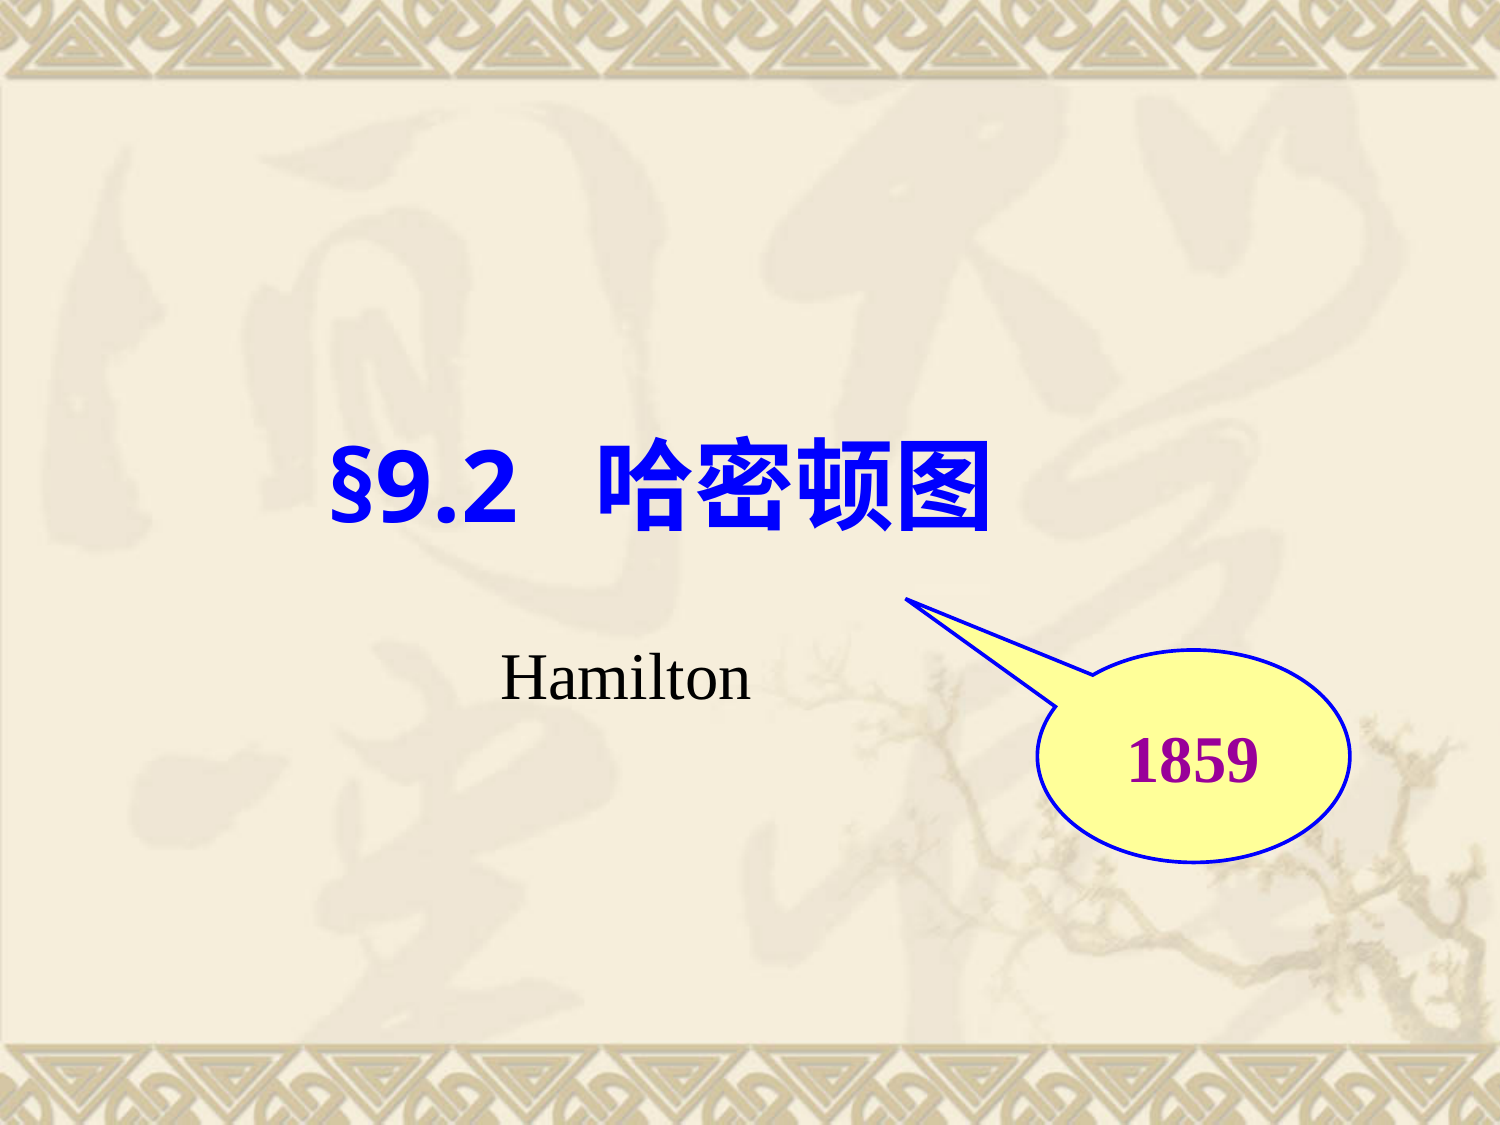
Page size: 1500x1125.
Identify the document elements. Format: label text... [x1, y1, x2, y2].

picture [0, 0, 1500, 1125]
text_box Hamilton [485, 624, 888, 721]
text_box §9.2 哈密顿图 [312, 414, 1150, 551]
text_box 1859 [905, 598, 1350, 863]
